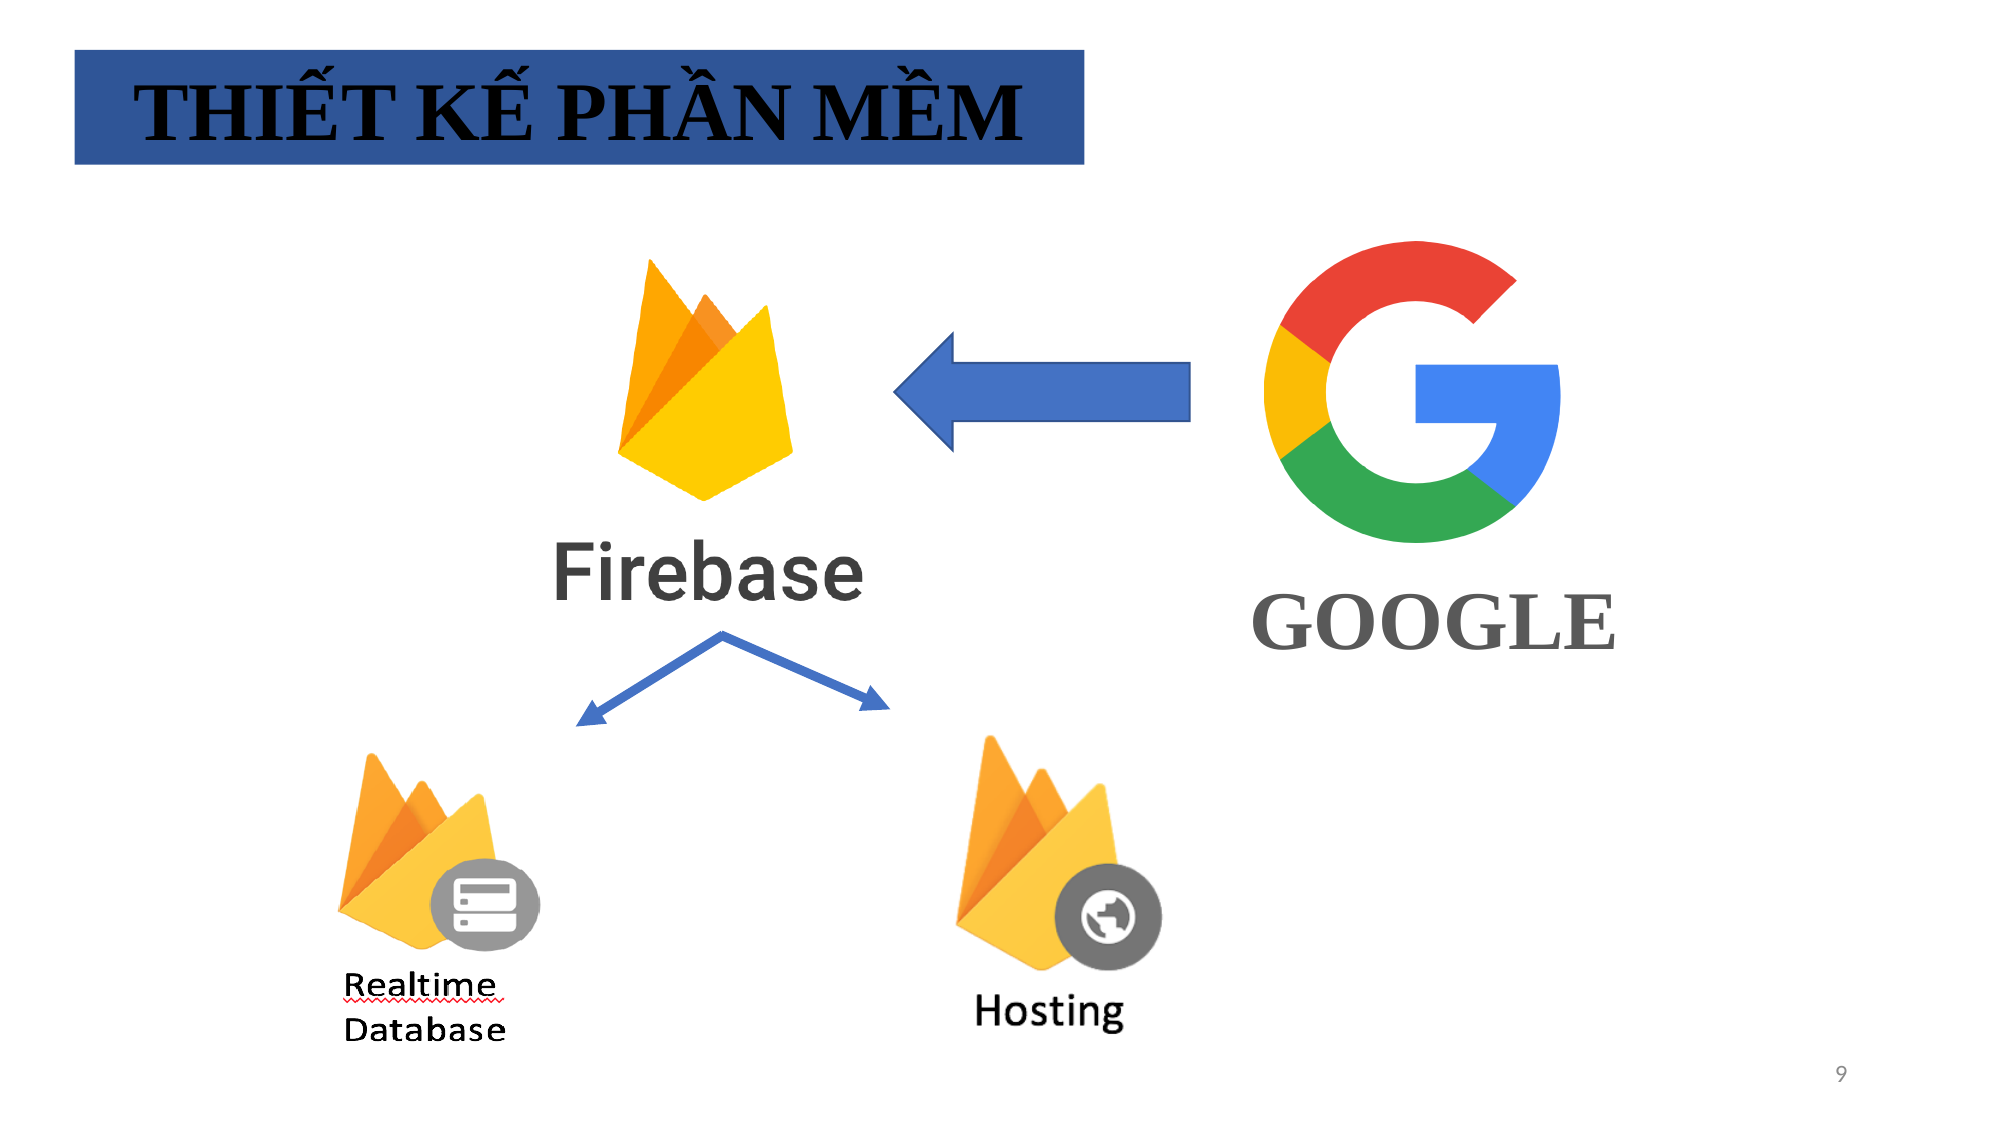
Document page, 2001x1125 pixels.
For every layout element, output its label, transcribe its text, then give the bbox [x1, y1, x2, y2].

slide_number 9 [1412, 1042, 1863, 1103]
picture [894, 720, 1204, 1058]
picture [381, 188, 1015, 663]
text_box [720, 634, 891, 710]
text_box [575, 634, 724, 727]
text_box THIẾT KẾ PHẦN MỀM [74, 49, 1085, 165]
picture [1264, 241, 1561, 543]
picture [267, 726, 576, 1076]
text_box GOOGLE [1209, 558, 1659, 674]
text_box [1015, 361, 1191, 423]
